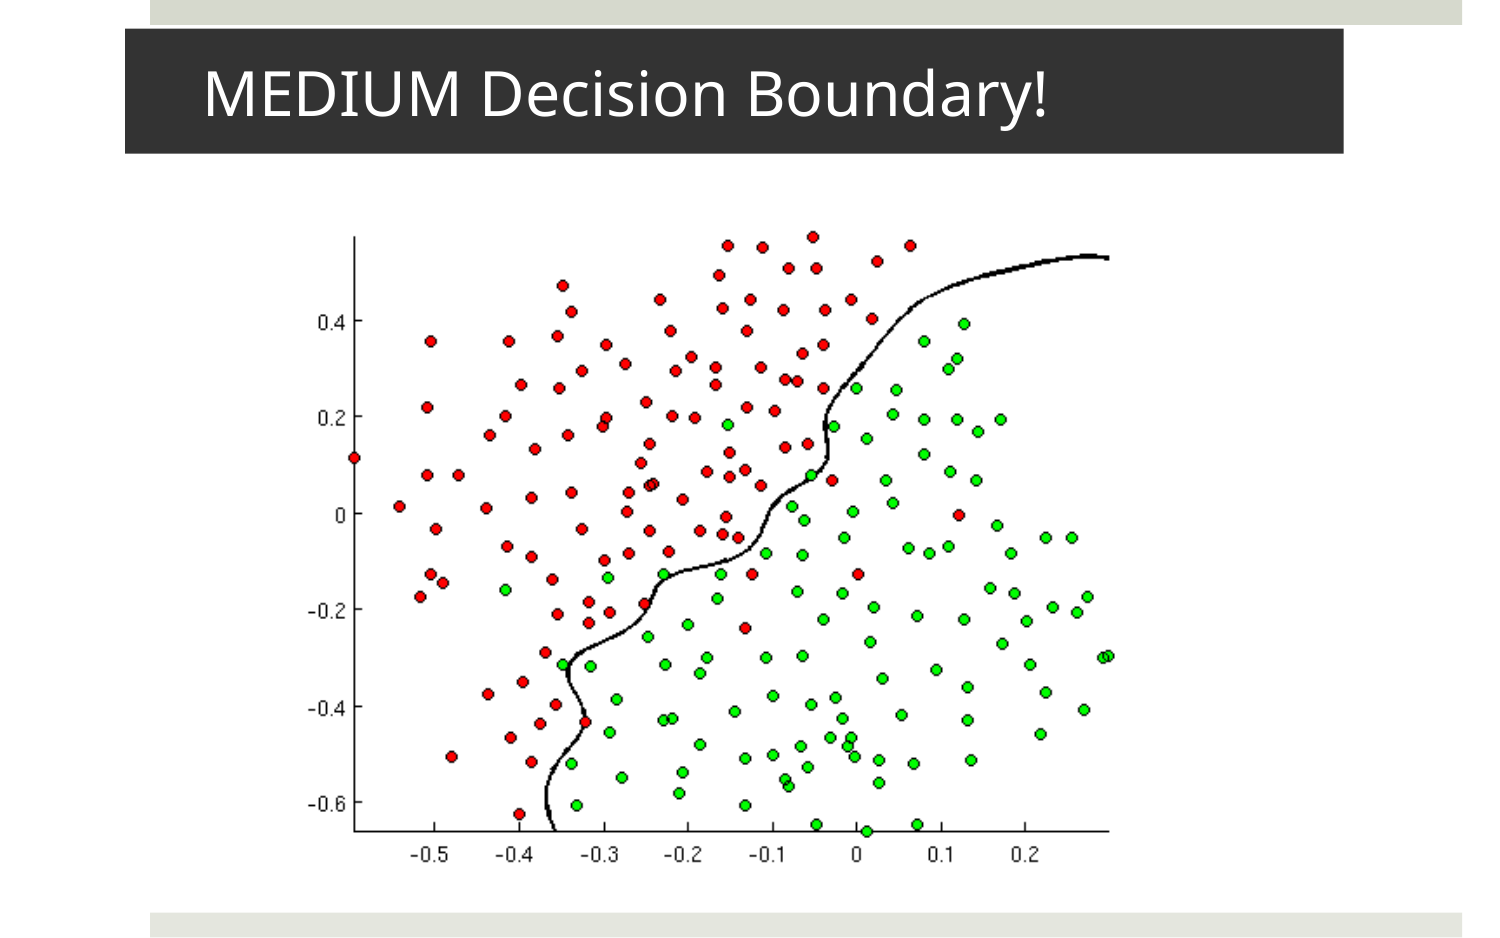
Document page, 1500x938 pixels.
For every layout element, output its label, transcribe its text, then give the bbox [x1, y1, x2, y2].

title MEDIUM Decision Boundary! [125, 28, 1344, 154]
picture [296, 227, 1132, 881]
